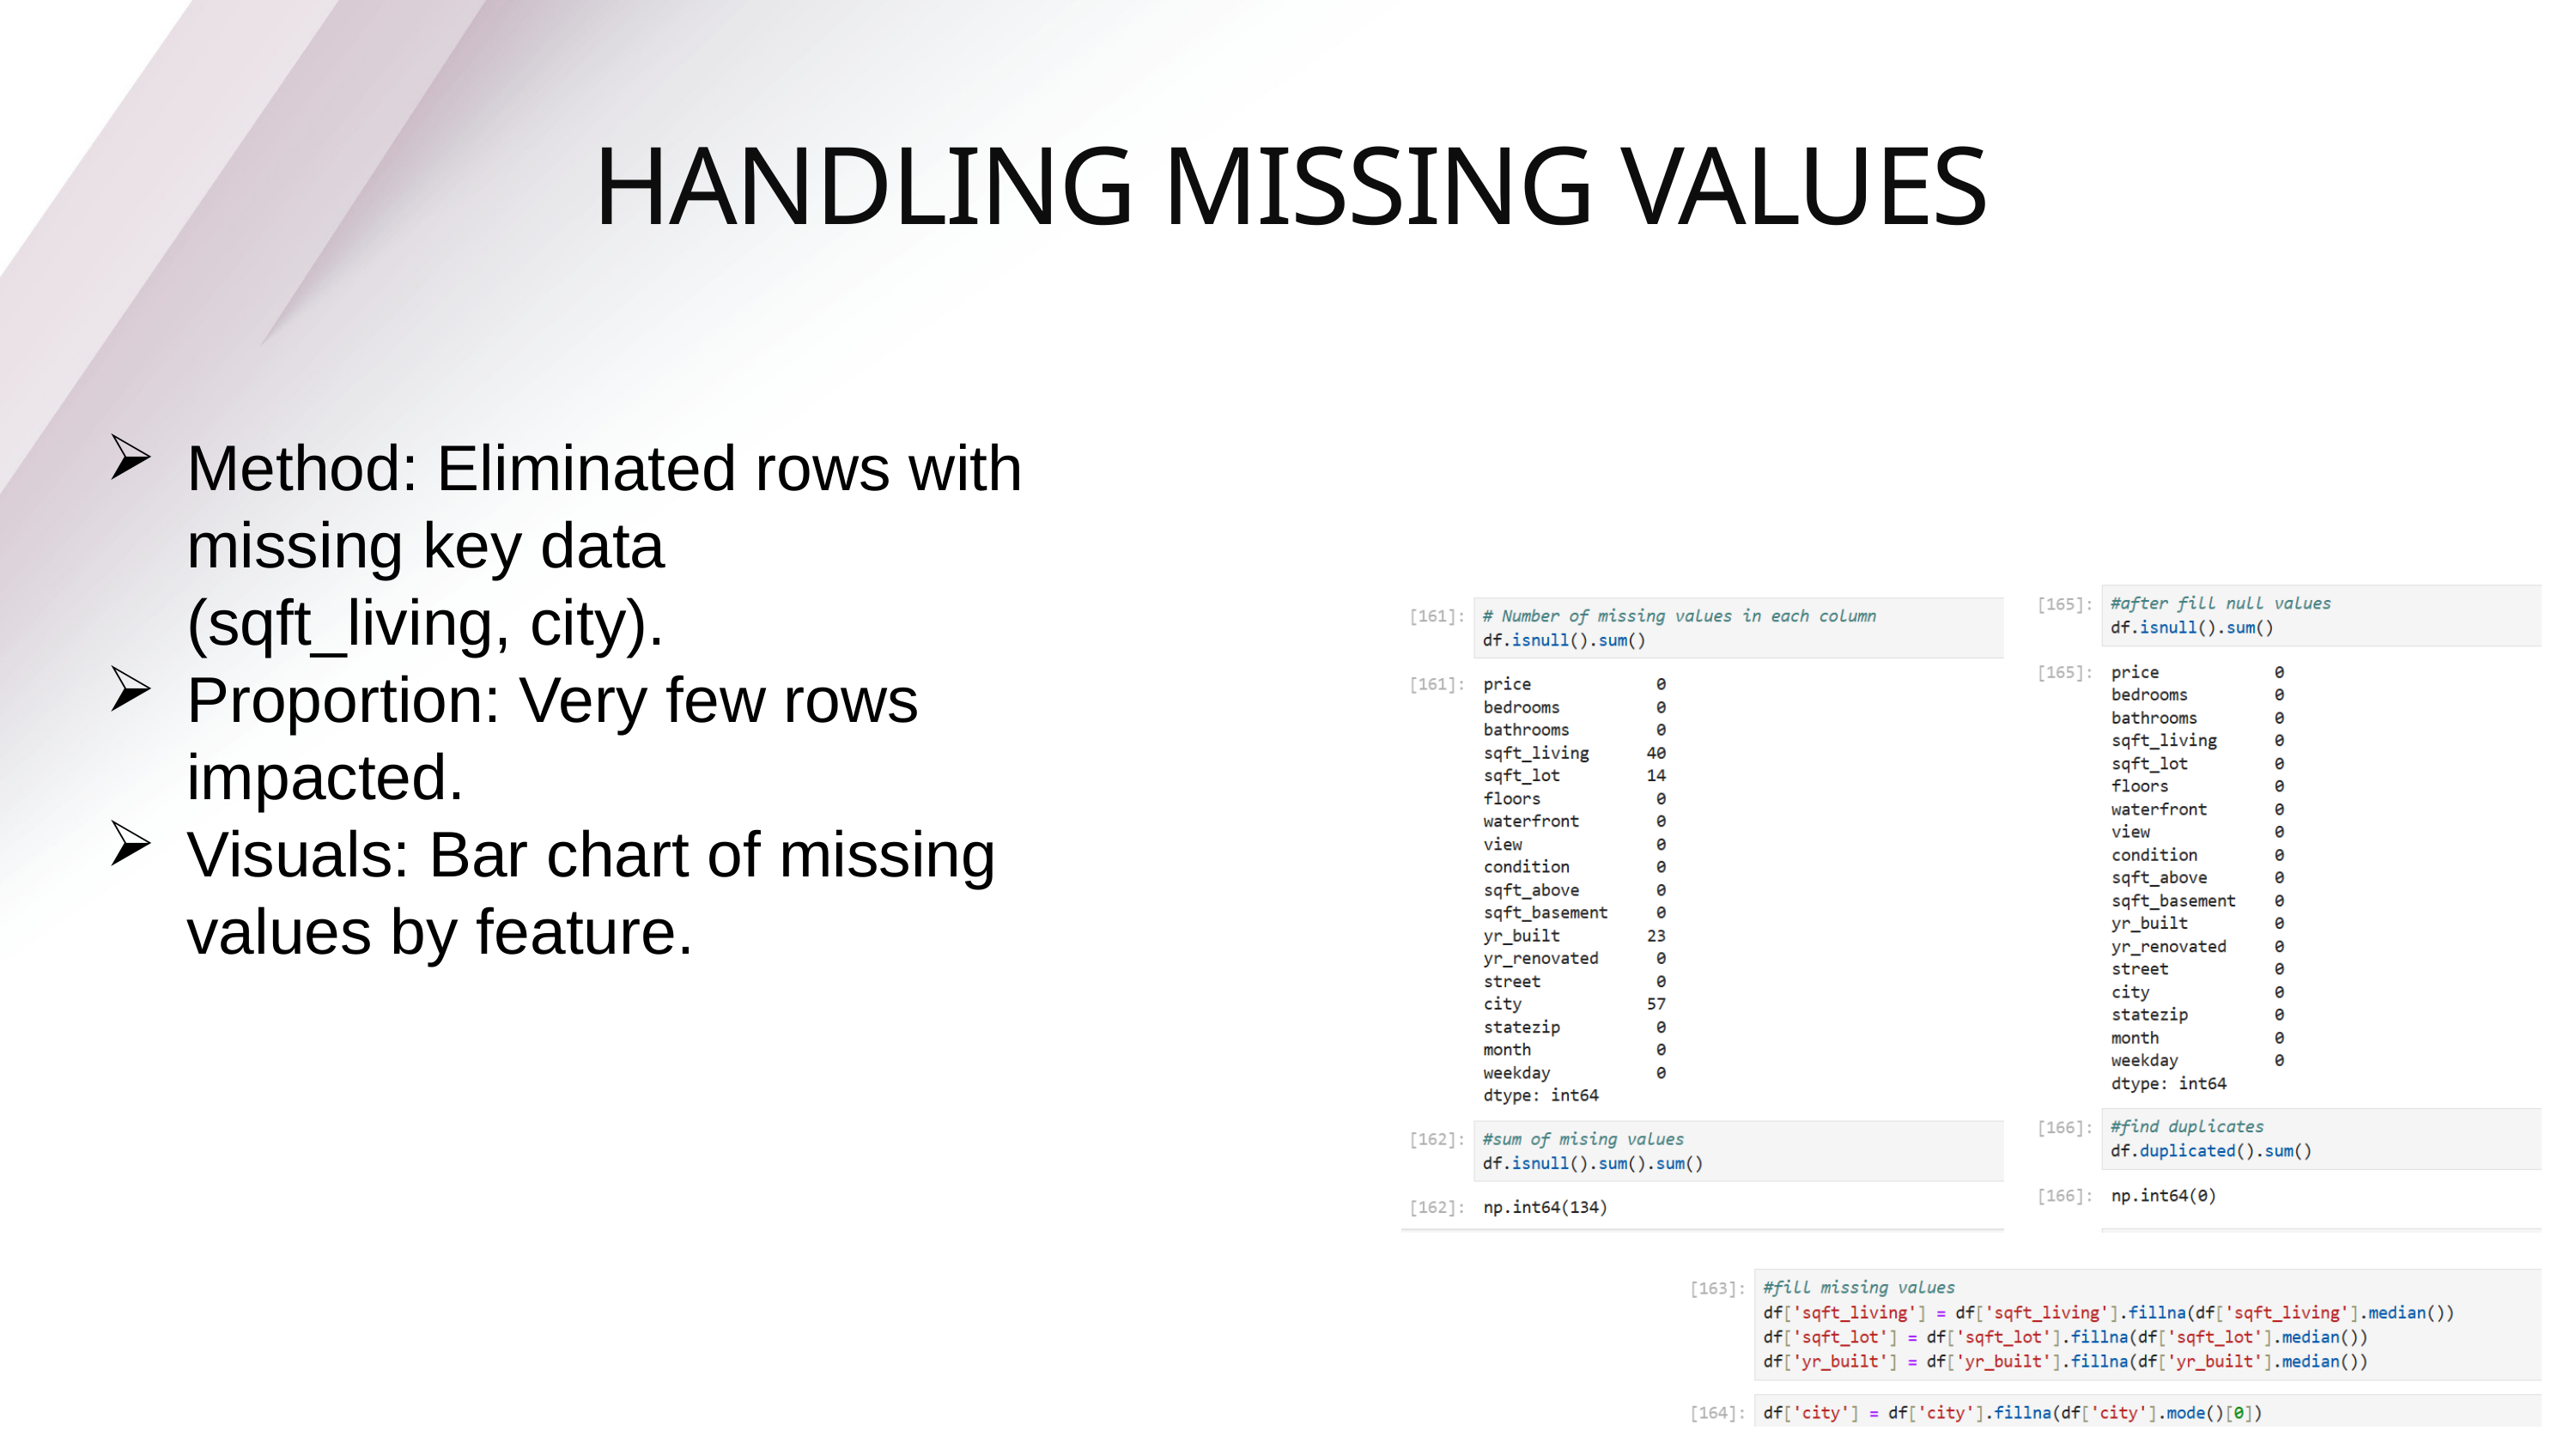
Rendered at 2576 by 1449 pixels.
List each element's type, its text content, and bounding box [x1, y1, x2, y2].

picture [1665, 1266, 2542, 1427]
text_box Method: Eliminated rows with missing key data (sqft_living, city). Proportion: Very few rows impacted. Visuals: Bar chart of missing values by feature. [106, 357, 1101, 1006]
text_box HANDLING MISSING VALUES [592, 151, 2459, 246]
text_box [0, 0, 2576, 1449]
picture [1401, 579, 2542, 1233]
